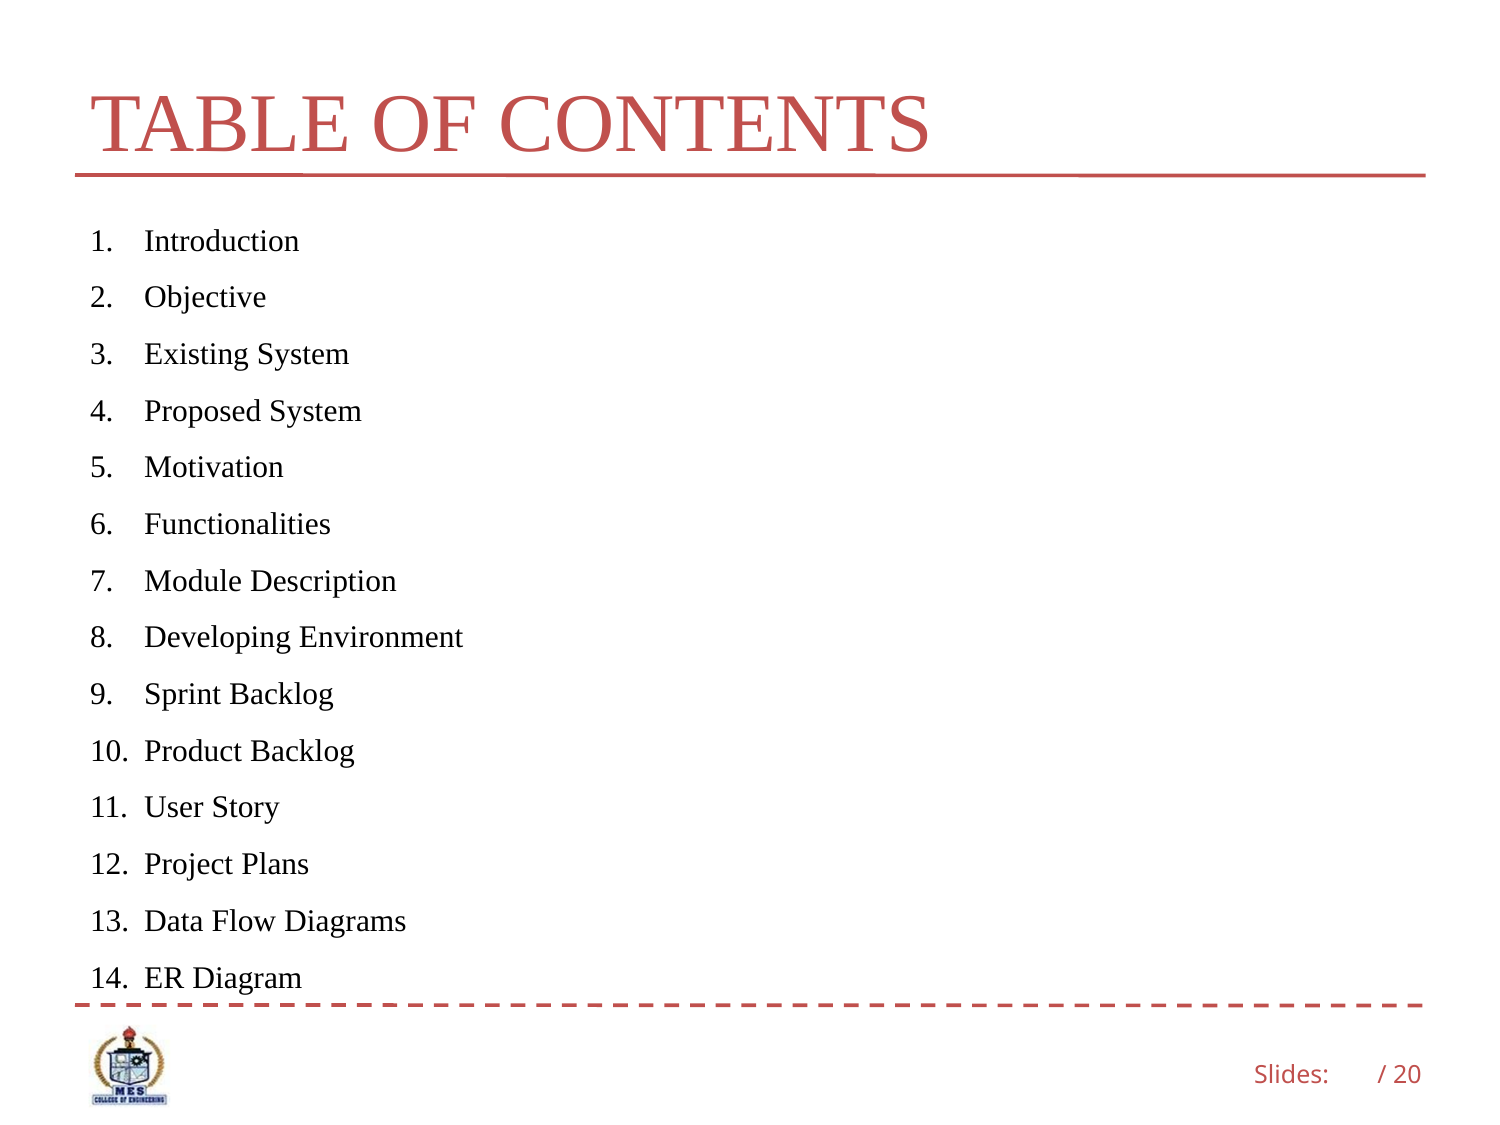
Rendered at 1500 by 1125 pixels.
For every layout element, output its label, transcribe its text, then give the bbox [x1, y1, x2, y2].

picture [87, 1023, 171, 1109]
list Introduction Objective Existing System Proposed System Motivation Functionalities Module Description Developing Environment Sprint Backlog Product Backlog User Story Project Plans Data Flow Diagrams ER Diagram [75, 193, 1425, 1005]
title TABLE OF CONTENTS [73, 48, 1426, 189]
